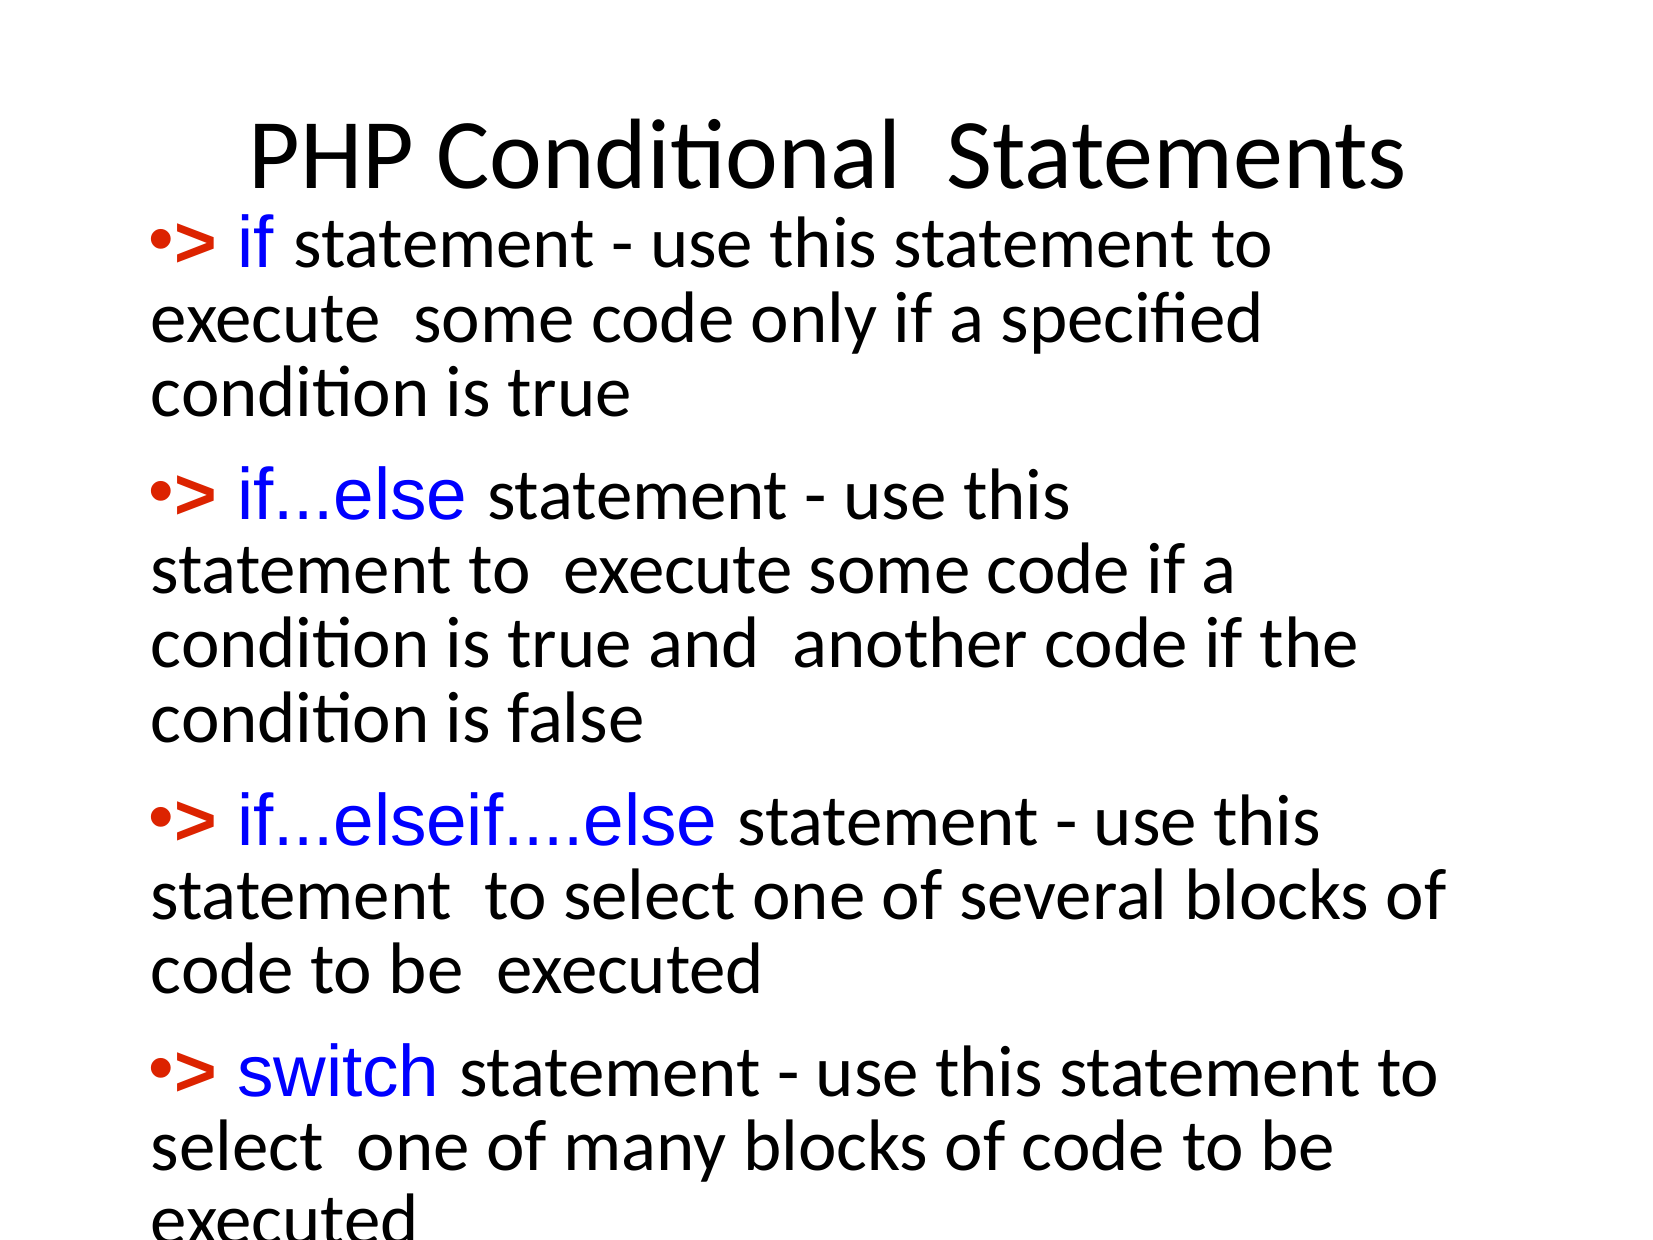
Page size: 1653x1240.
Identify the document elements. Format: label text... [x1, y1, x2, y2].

title PHP Conditional Statements [244, 43, 1409, 198]
list > if statement - use this statement to execute some code only if a specified condition is true > if...else statement - use this statement to execute some code if a condition is true and another code if the condition is false > if...elseif....else statement - use this statement to select one of several blocks of code to be executed > switch statement - use this statement to select one of many blocks of code to be executed [148, 198, 1508, 1240]
